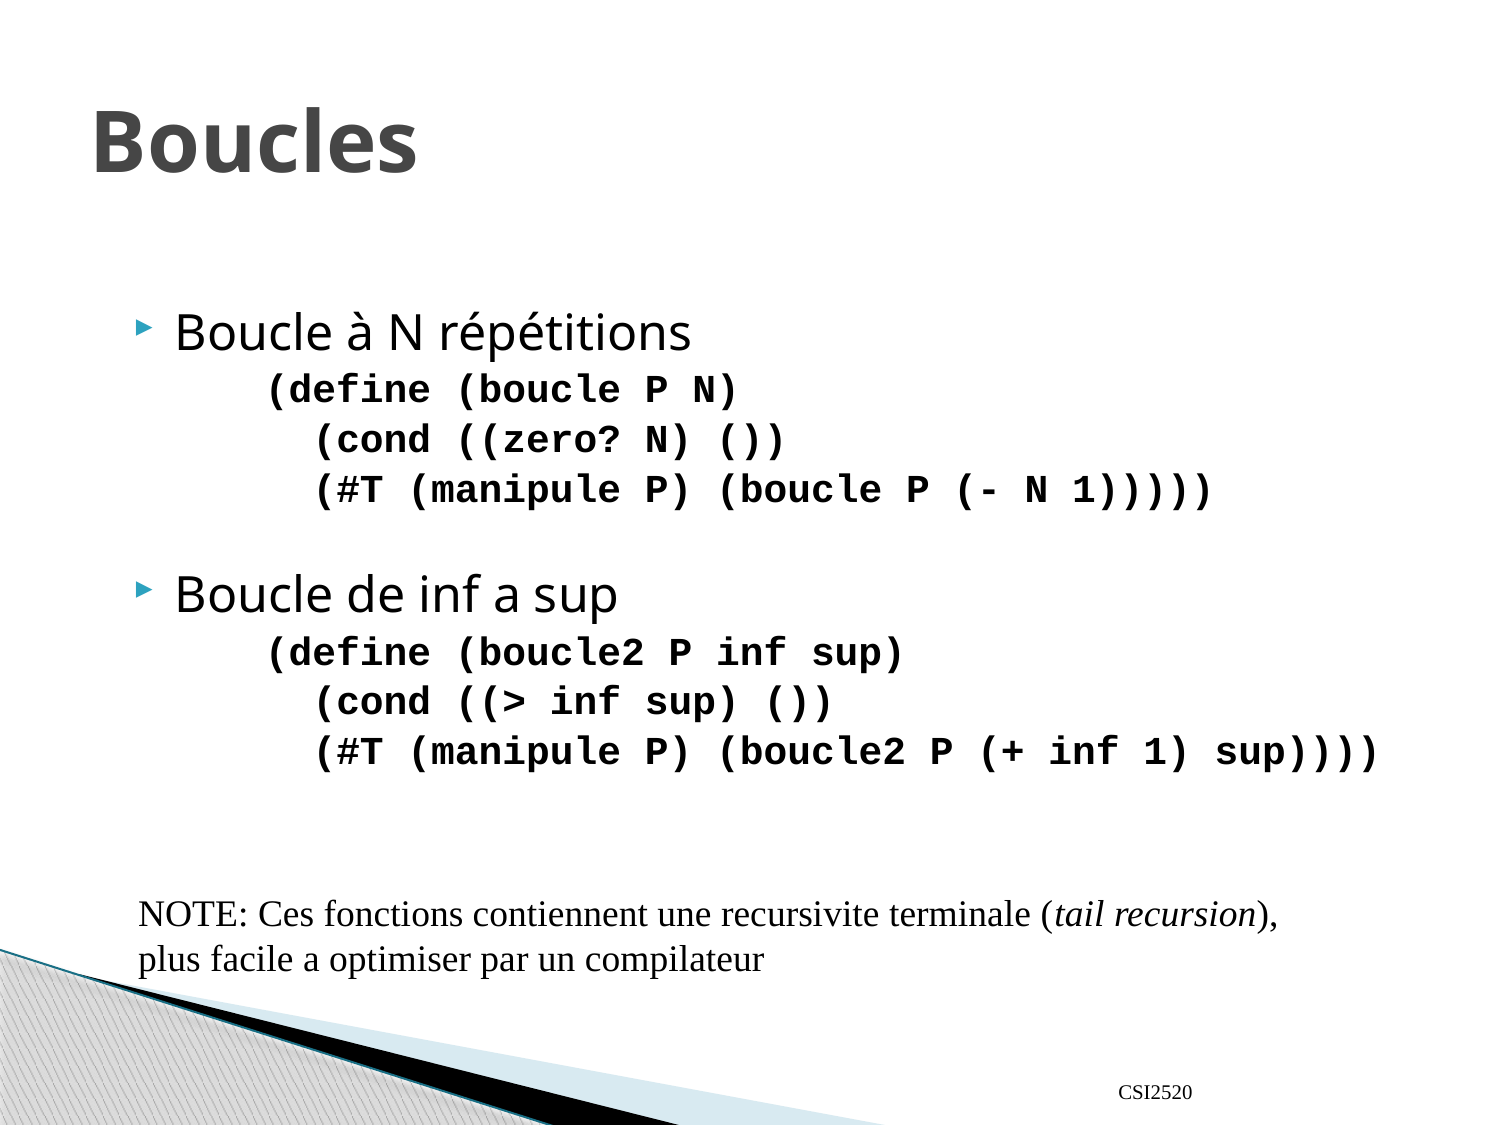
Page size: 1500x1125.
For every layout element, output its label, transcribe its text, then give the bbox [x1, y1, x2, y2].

title Boucles [75, 45, 1425, 233]
list Boucle à N répétitions (define (boucle P N) (cond ((zero? N) ()) (#T (manipule P) (boucle P (- N 1))))) Boucle de inf a sup (define (boucle2 P inf sup) (cond ((> inf sup) ()) (#T (manipule P) (boucle2 P (+ inf 1) sup)))) [100, 231, 1471, 858]
text_box NOTE: Ces fonctions contiennent une recursivite terminale (tail recursion), plus facile a optimiser par un compilateur [123, 881, 1303, 987]
slide_number CSI2520 [1103, 1051, 1419, 1112]
